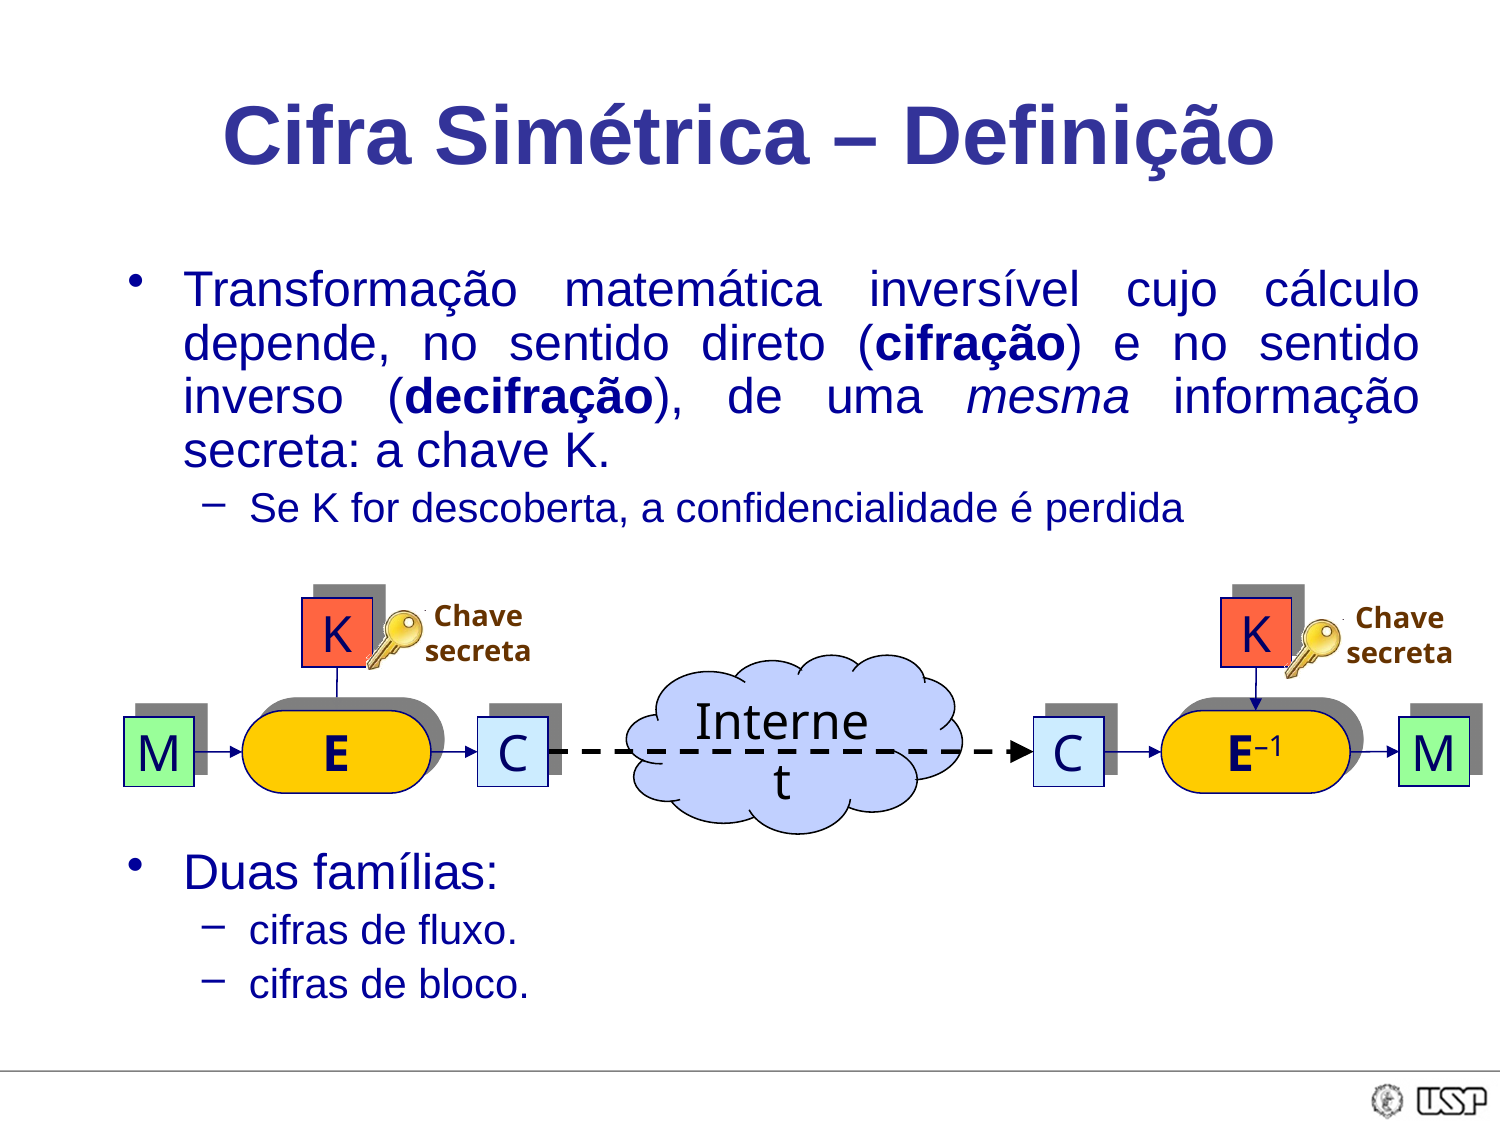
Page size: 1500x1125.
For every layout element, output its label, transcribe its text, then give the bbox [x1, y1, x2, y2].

text_box Chave secreta [407, 590, 550, 675]
text_box M [123, 717, 195, 787]
title Cifra Simétrica – Definição [112, 37, 1388, 225]
text_box M [1399, 716, 1470, 787]
text_box K [1221, 597, 1292, 668]
text_box E [242, 710, 431, 794]
picture [1364, 1075, 1500, 1125]
text_box Chave secreta [1328, 592, 1471, 678]
text_box Transformação matemática inversível cujo cálculo depende, no sentido direto (cifração) e no sentido inverso (decifração), de uma mesma informação secreta: a chave K. Se K for descoberta, a confidencialidade é perdida [112, 255, 1436, 587]
text_box C [1033, 717, 1104, 787]
picture [1284, 619, 1345, 680]
text_box K [302, 597, 373, 668]
text_box Duas famílias: cifras de fluxo. cifras de bloco. [112, 839, 1388, 1047]
text_box E–1 [1161, 710, 1351, 794]
text_box [1006, 741, 1034, 762]
text_box Internet [626, 655, 963, 835]
picture [366, 609, 426, 670]
text_box C [477, 717, 548, 787]
